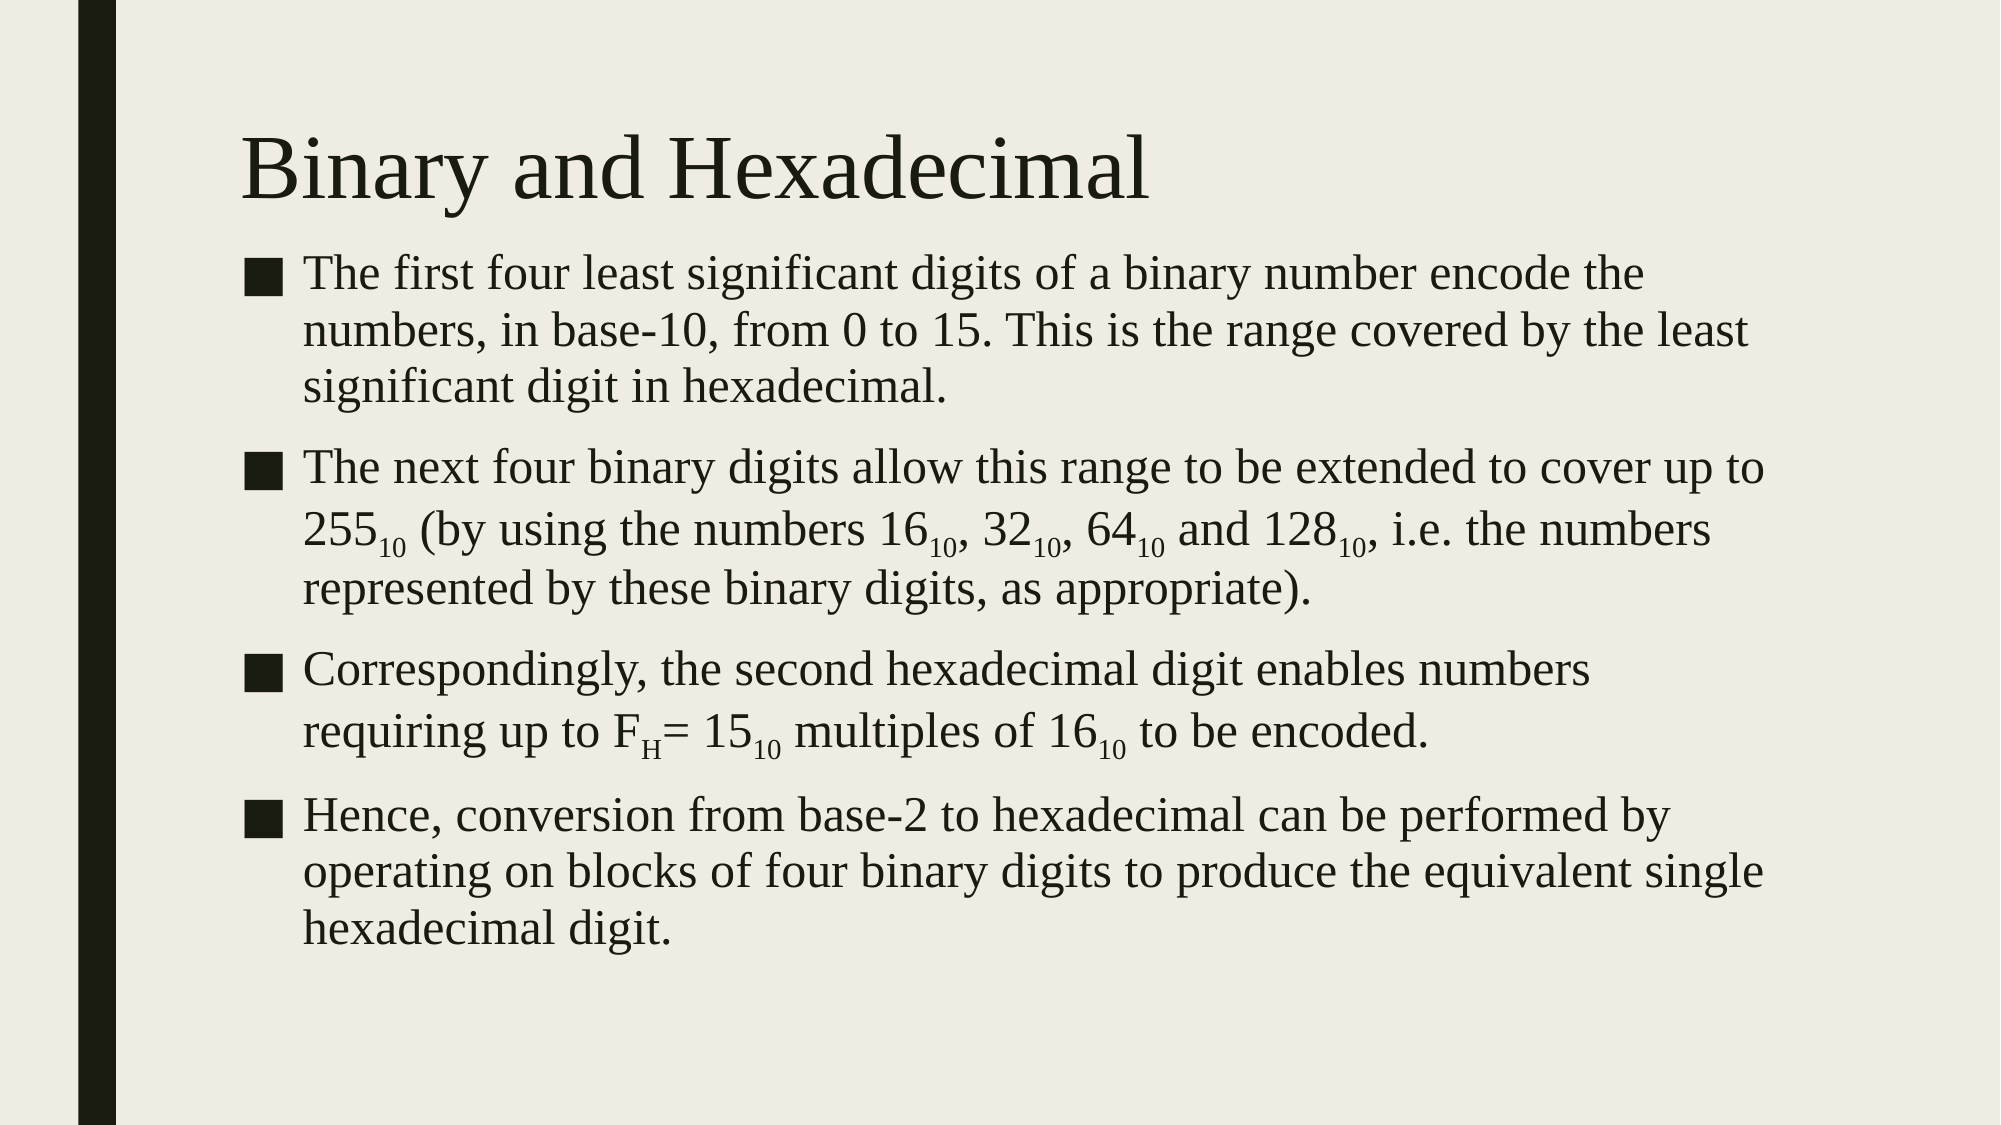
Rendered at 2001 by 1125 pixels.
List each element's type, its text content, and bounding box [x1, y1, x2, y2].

list The first four least significant digits of a binary number encode the numbers, in base-10, from 0 to 15. This is the range covered by the least significant digit in hexadecimal. The next four binary digits allow this range to be extended to cover up to 25510 (by using the numbers 1610, 3210, 6410 and 12810, i.e. the numbers represented by these binary digits, as appropriate). Correspondingly, the second hexadecimal digit enables numbers requiring up to FH= 1510 multiples of 1610 to be encoded. Hence, conversion from base-2 to hexadecimal can be performed by operating on blocks of four binary digits to produce the equivalent single hexadecimal digit. [225, 236, 1800, 1070]
title Binary and Hexadecimal [225, 112, 1800, 236]
